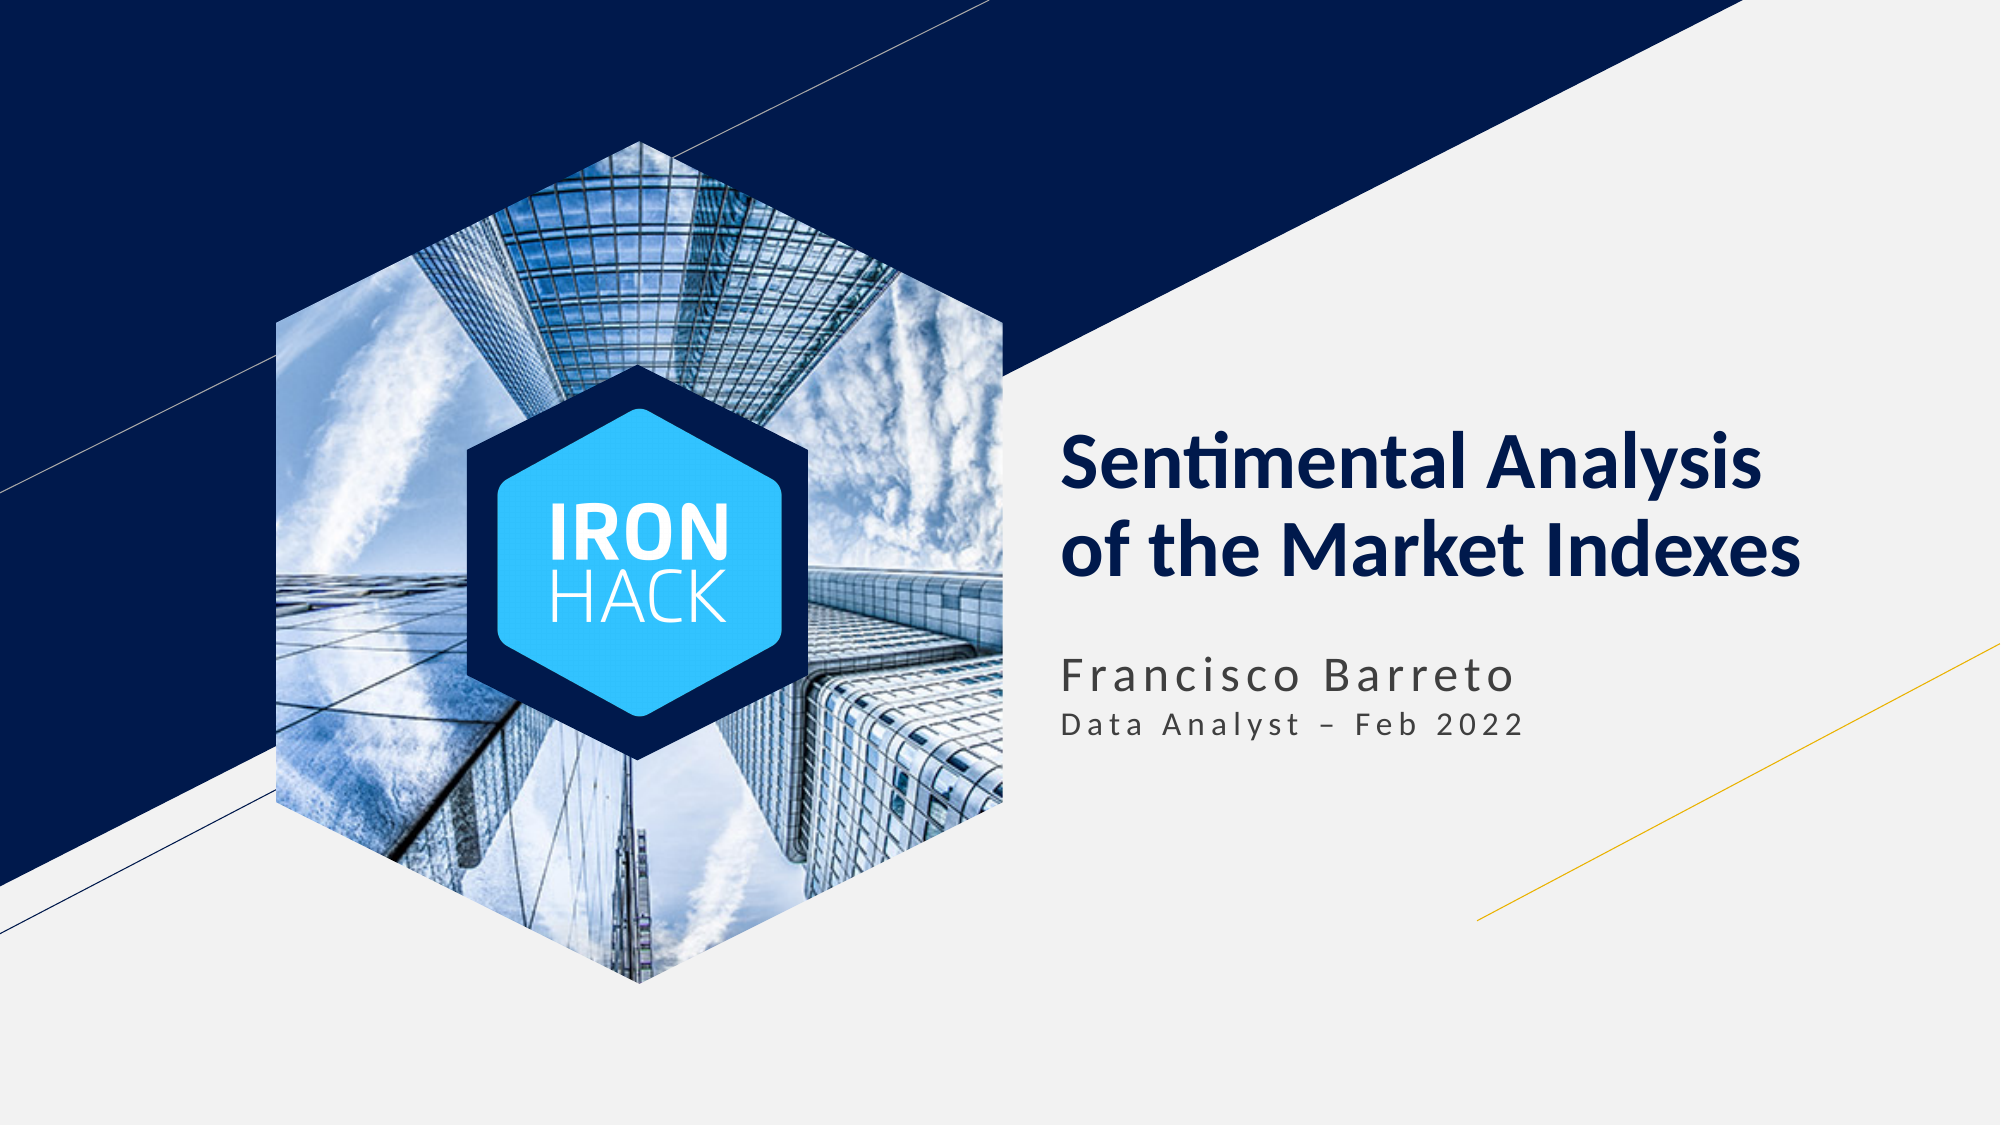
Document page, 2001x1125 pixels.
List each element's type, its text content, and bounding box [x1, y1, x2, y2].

title Sentimental Analysis of the Market Indexes [1045, 329, 1842, 595]
subtitle Francisco Barreto Data Analyst – Feb 2022 [1045, 634, 1843, 761]
picture [276, 141, 1003, 984]
